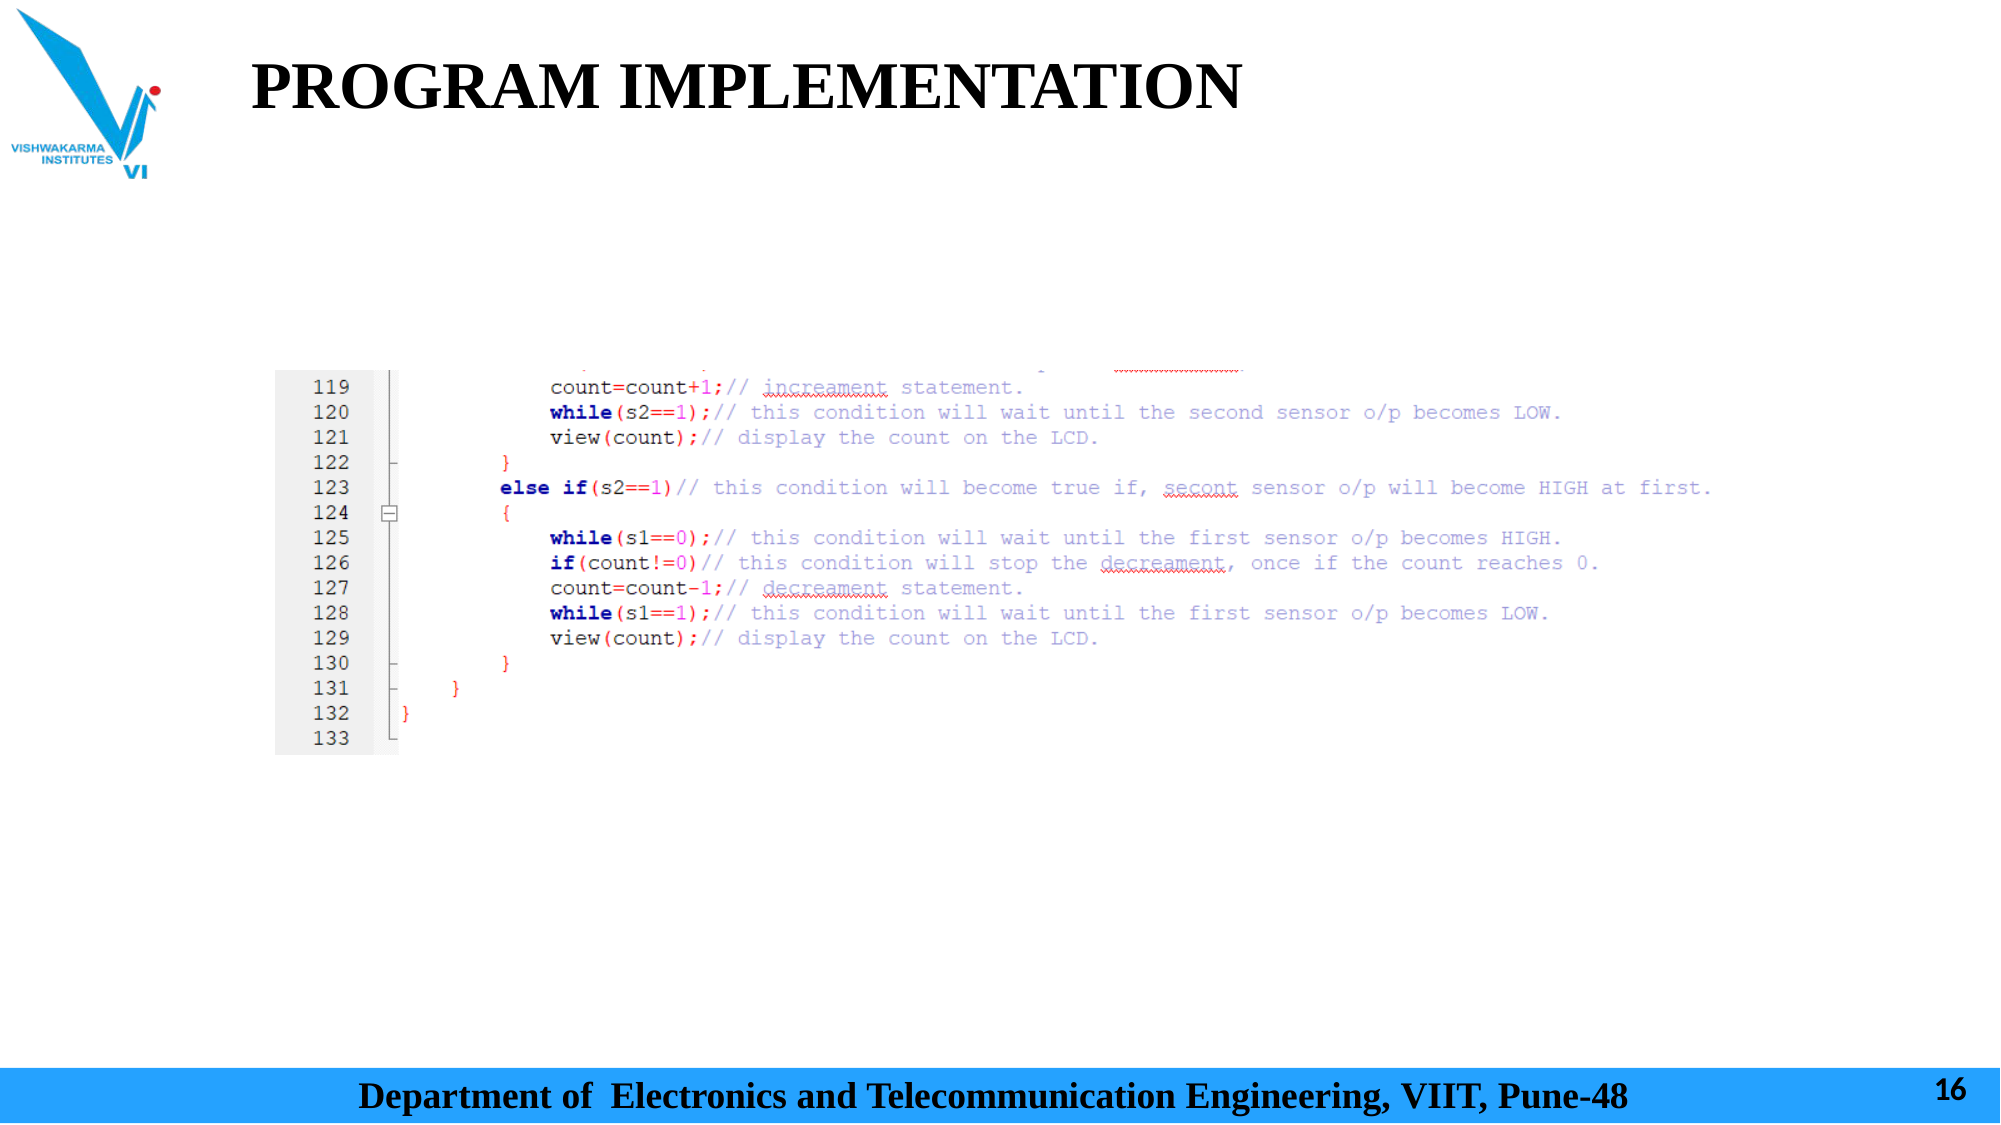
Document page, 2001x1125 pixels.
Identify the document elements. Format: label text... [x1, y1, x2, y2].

picture [275, 370, 1725, 755]
title PROGRAM IMPLEMENTATION [249, 11, 1706, 230]
picture [11, 8, 170, 188]
footer Department of Electronics and Telecommunication Engineering, VIIT, Pune-48 [356, 1073, 1644, 1125]
slide_number 16 [1927, 1073, 1976, 1125]
